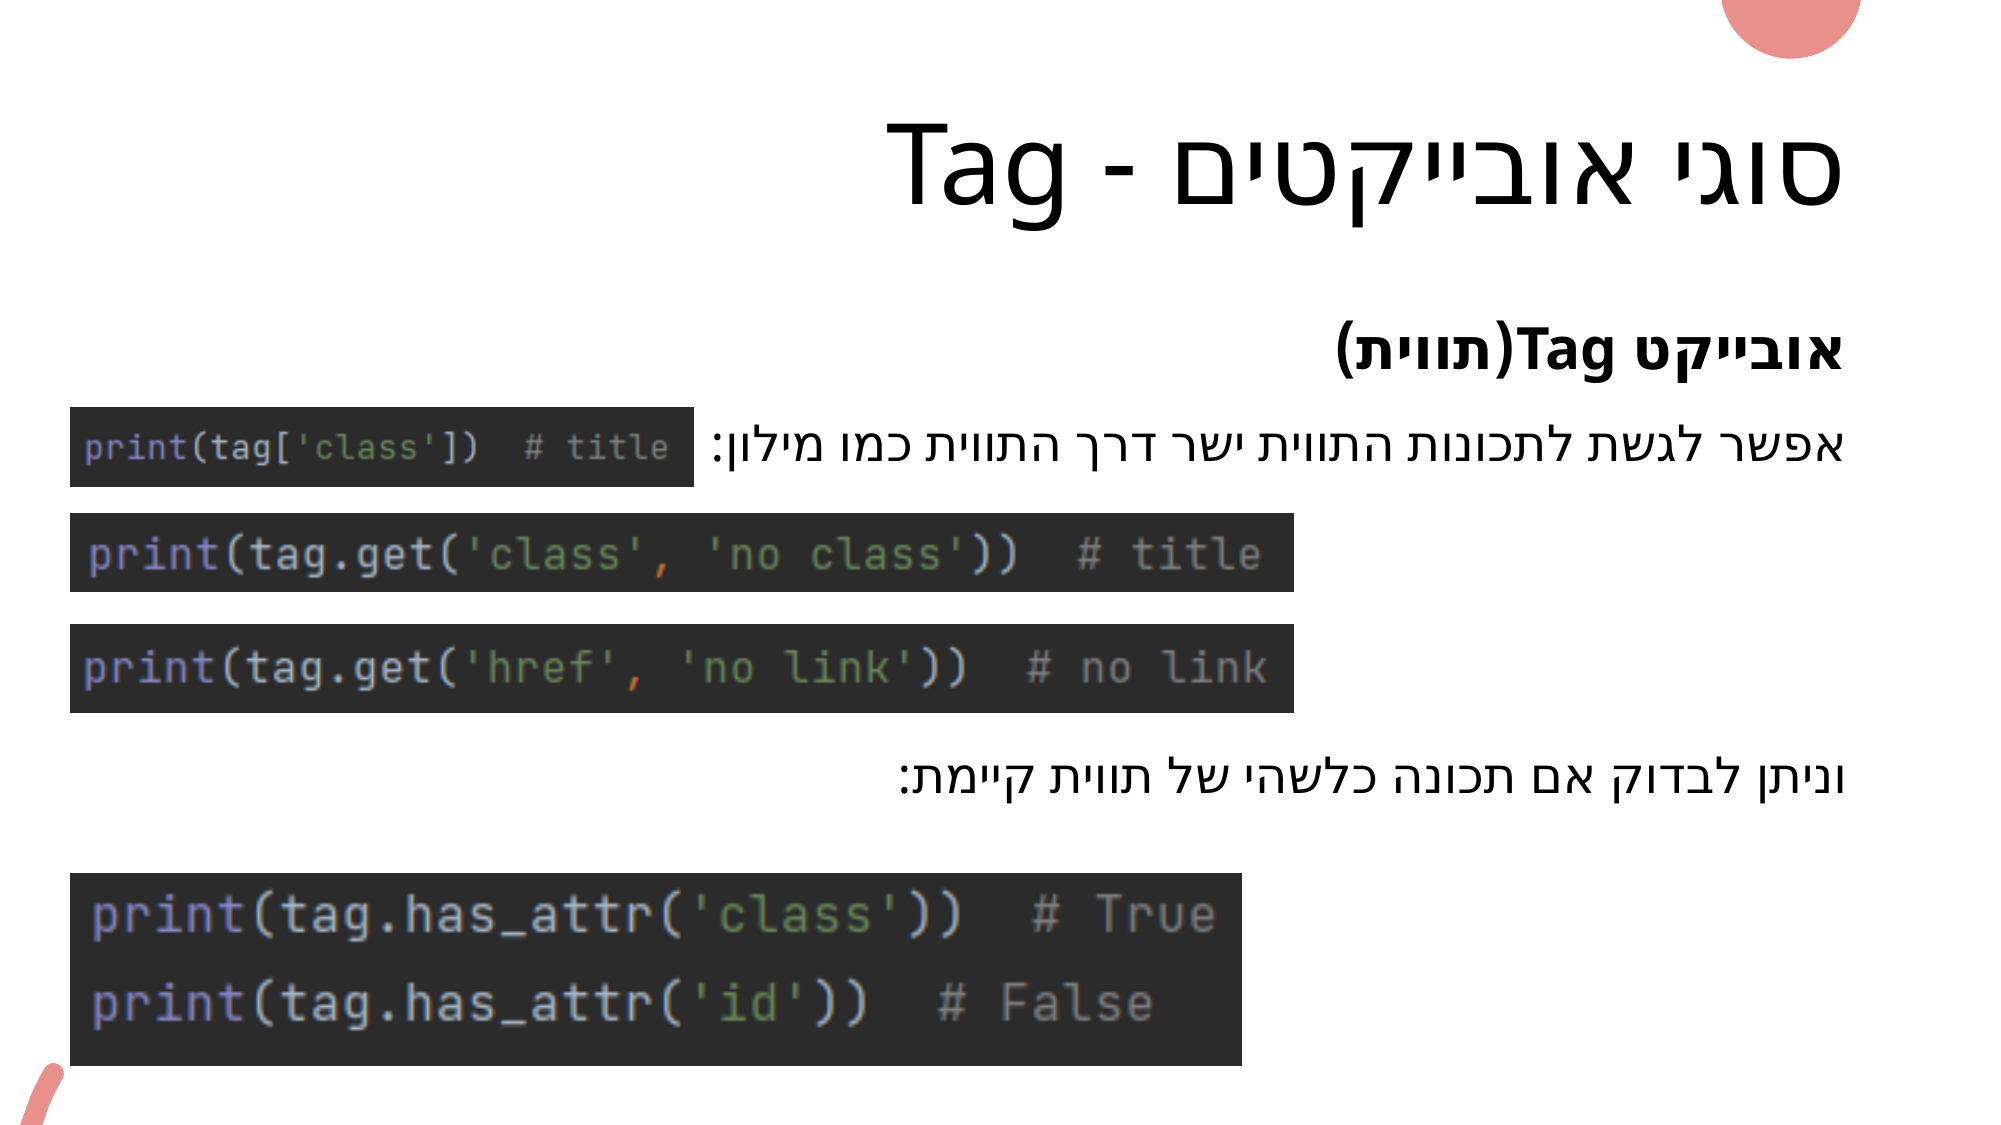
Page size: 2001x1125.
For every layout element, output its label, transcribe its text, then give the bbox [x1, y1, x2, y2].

picture [70, 513, 1294, 592]
picture [70, 407, 694, 487]
picture [70, 624, 1294, 713]
title סוגי אובייקטים - Tag [137, 59, 1863, 269]
list אובייקט Tag(תווית) אפשר לגשת לתכונות התווית ישר דרך התווית כמו מילון: וניתן לבדוק אם תכונה כלשהי של תווית קיימת: [137, 269, 1863, 1051]
picture [70, 873, 1242, 1066]
